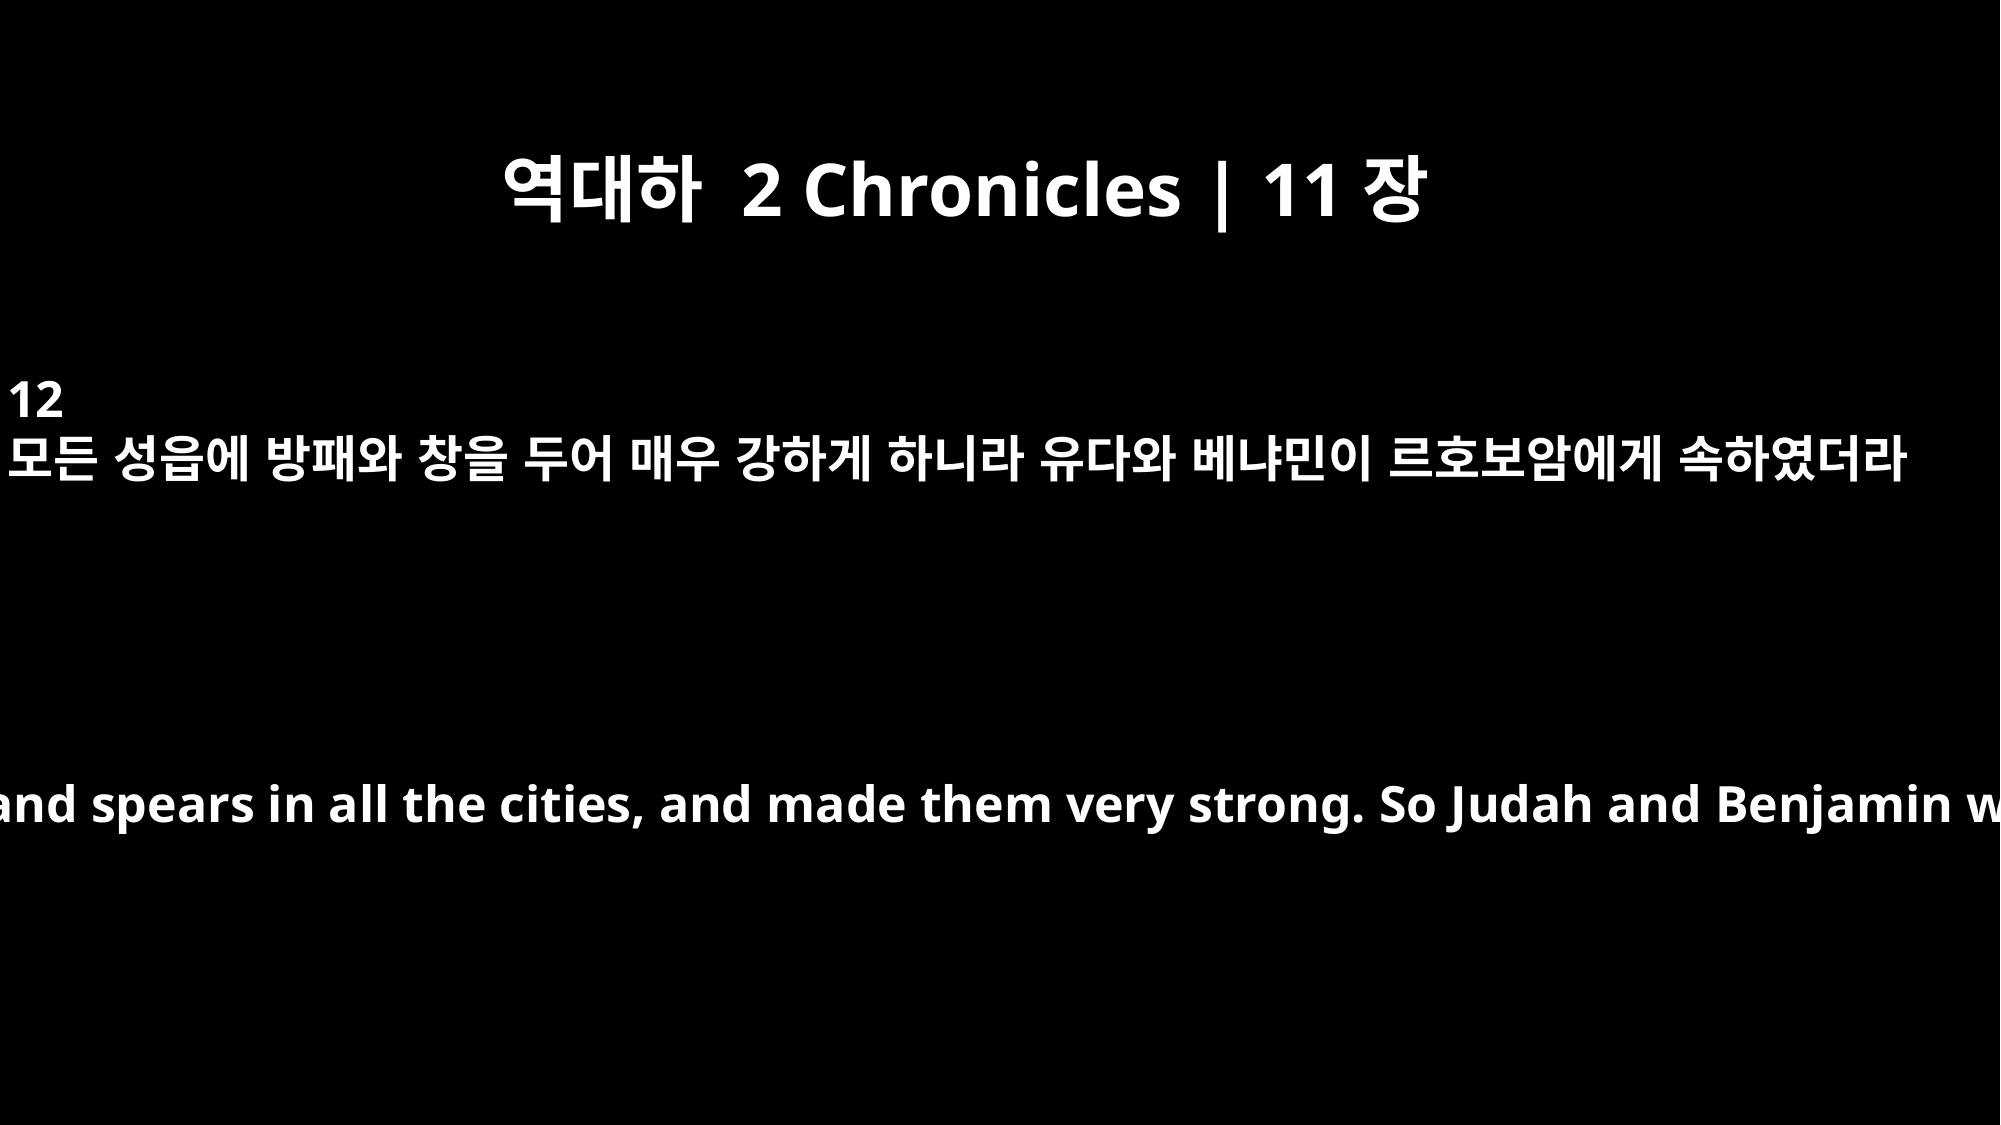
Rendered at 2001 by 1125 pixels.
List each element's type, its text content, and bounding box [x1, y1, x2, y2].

text_box He put shields and spears in all the cities, and made them very strong. So Judah and Benjamin were his. [0, 764, 2000, 840]
text_box 역대하 2 Chronicles | 11장 [487, 136, 1445, 239]
text_box 12 모든 성읍에 방패와 창을 두어 매우 강하게 하니라 유다와 베냐민이 르호보암에게 속하였더라 [0, 359, 1925, 495]
